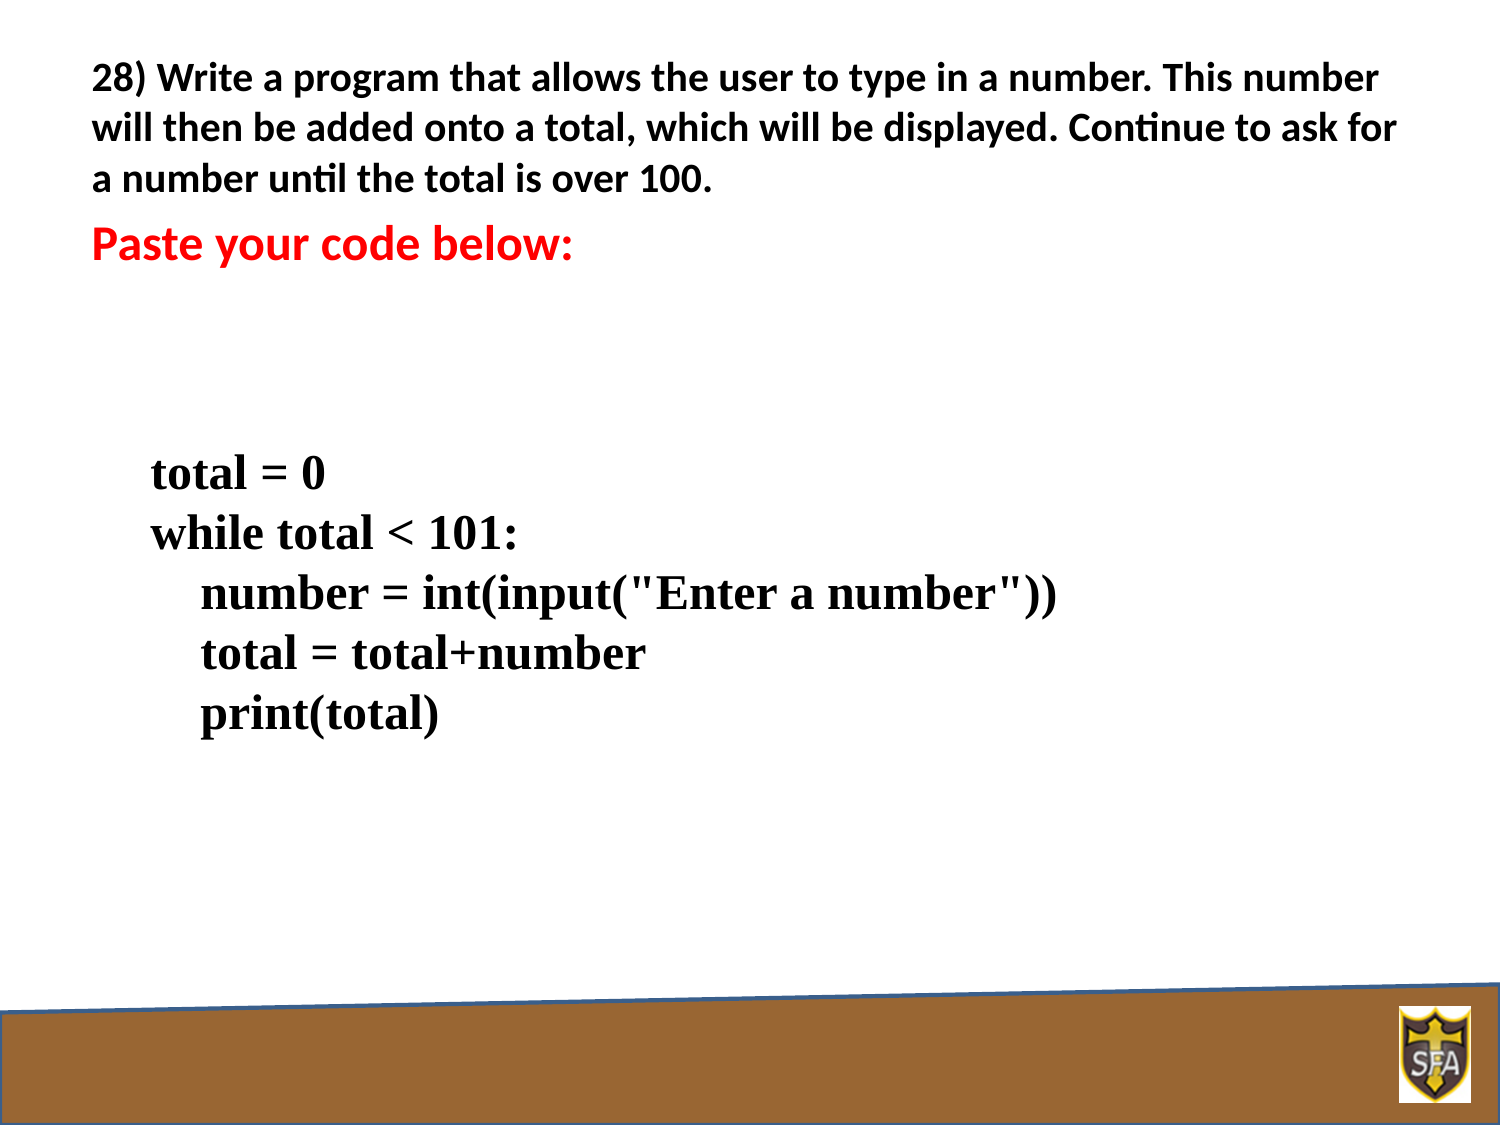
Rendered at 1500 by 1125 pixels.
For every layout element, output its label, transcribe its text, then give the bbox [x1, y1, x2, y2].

picture [1399, 1006, 1471, 1103]
list 28) Write a program that allows the user to type in a number. This number will then be added onto a total, which will be displayed. Continue to ask for a number until the total is over 100. Paste your code below: [76, 42, 1427, 786]
text_box total = 0 while total < 101: number = int(input("Enter a number")) total = total+number print(total) [135, 432, 1314, 748]
